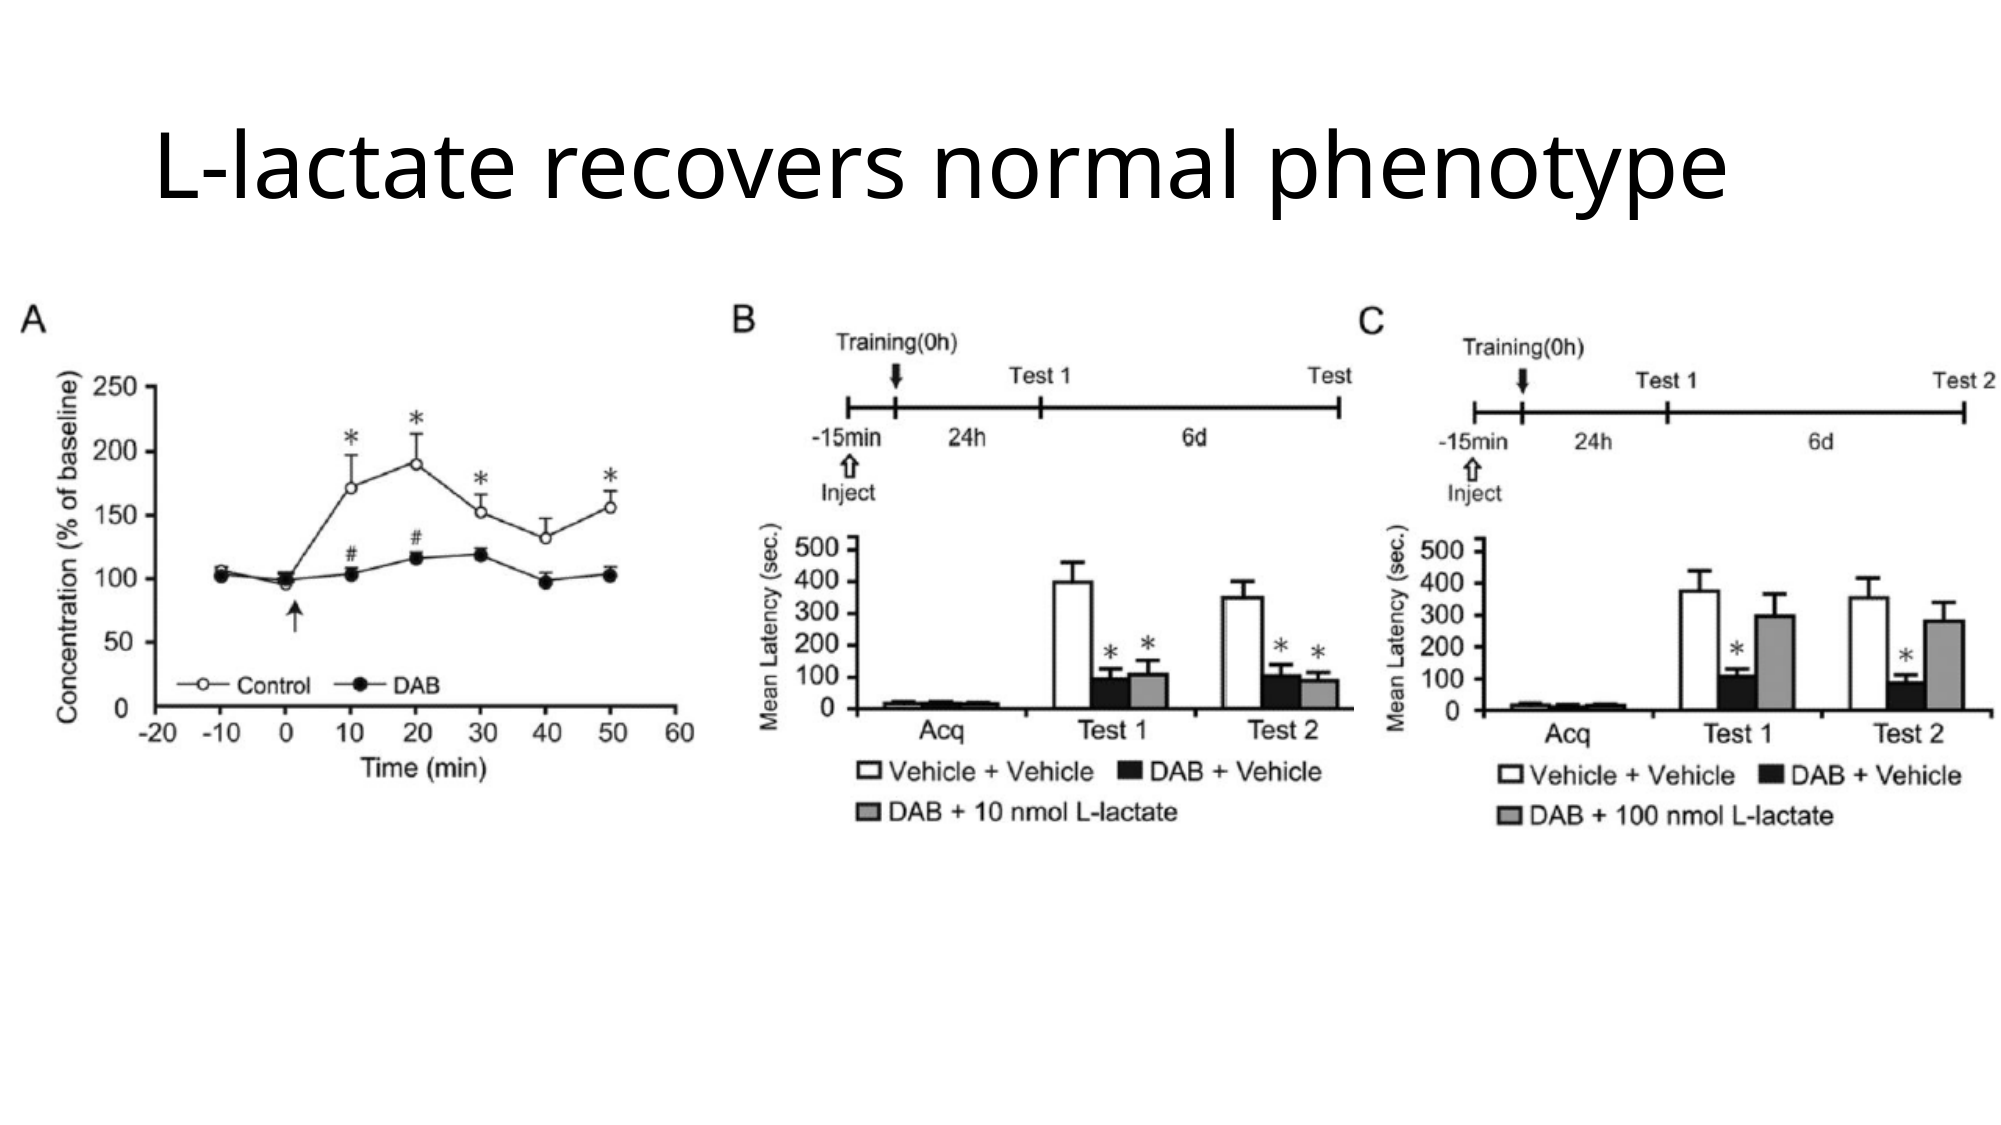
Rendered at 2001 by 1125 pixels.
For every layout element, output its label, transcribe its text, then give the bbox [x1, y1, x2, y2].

picture [20, 299, 2000, 839]
title L-lactate recovers normal phenotype [137, 59, 1863, 278]
